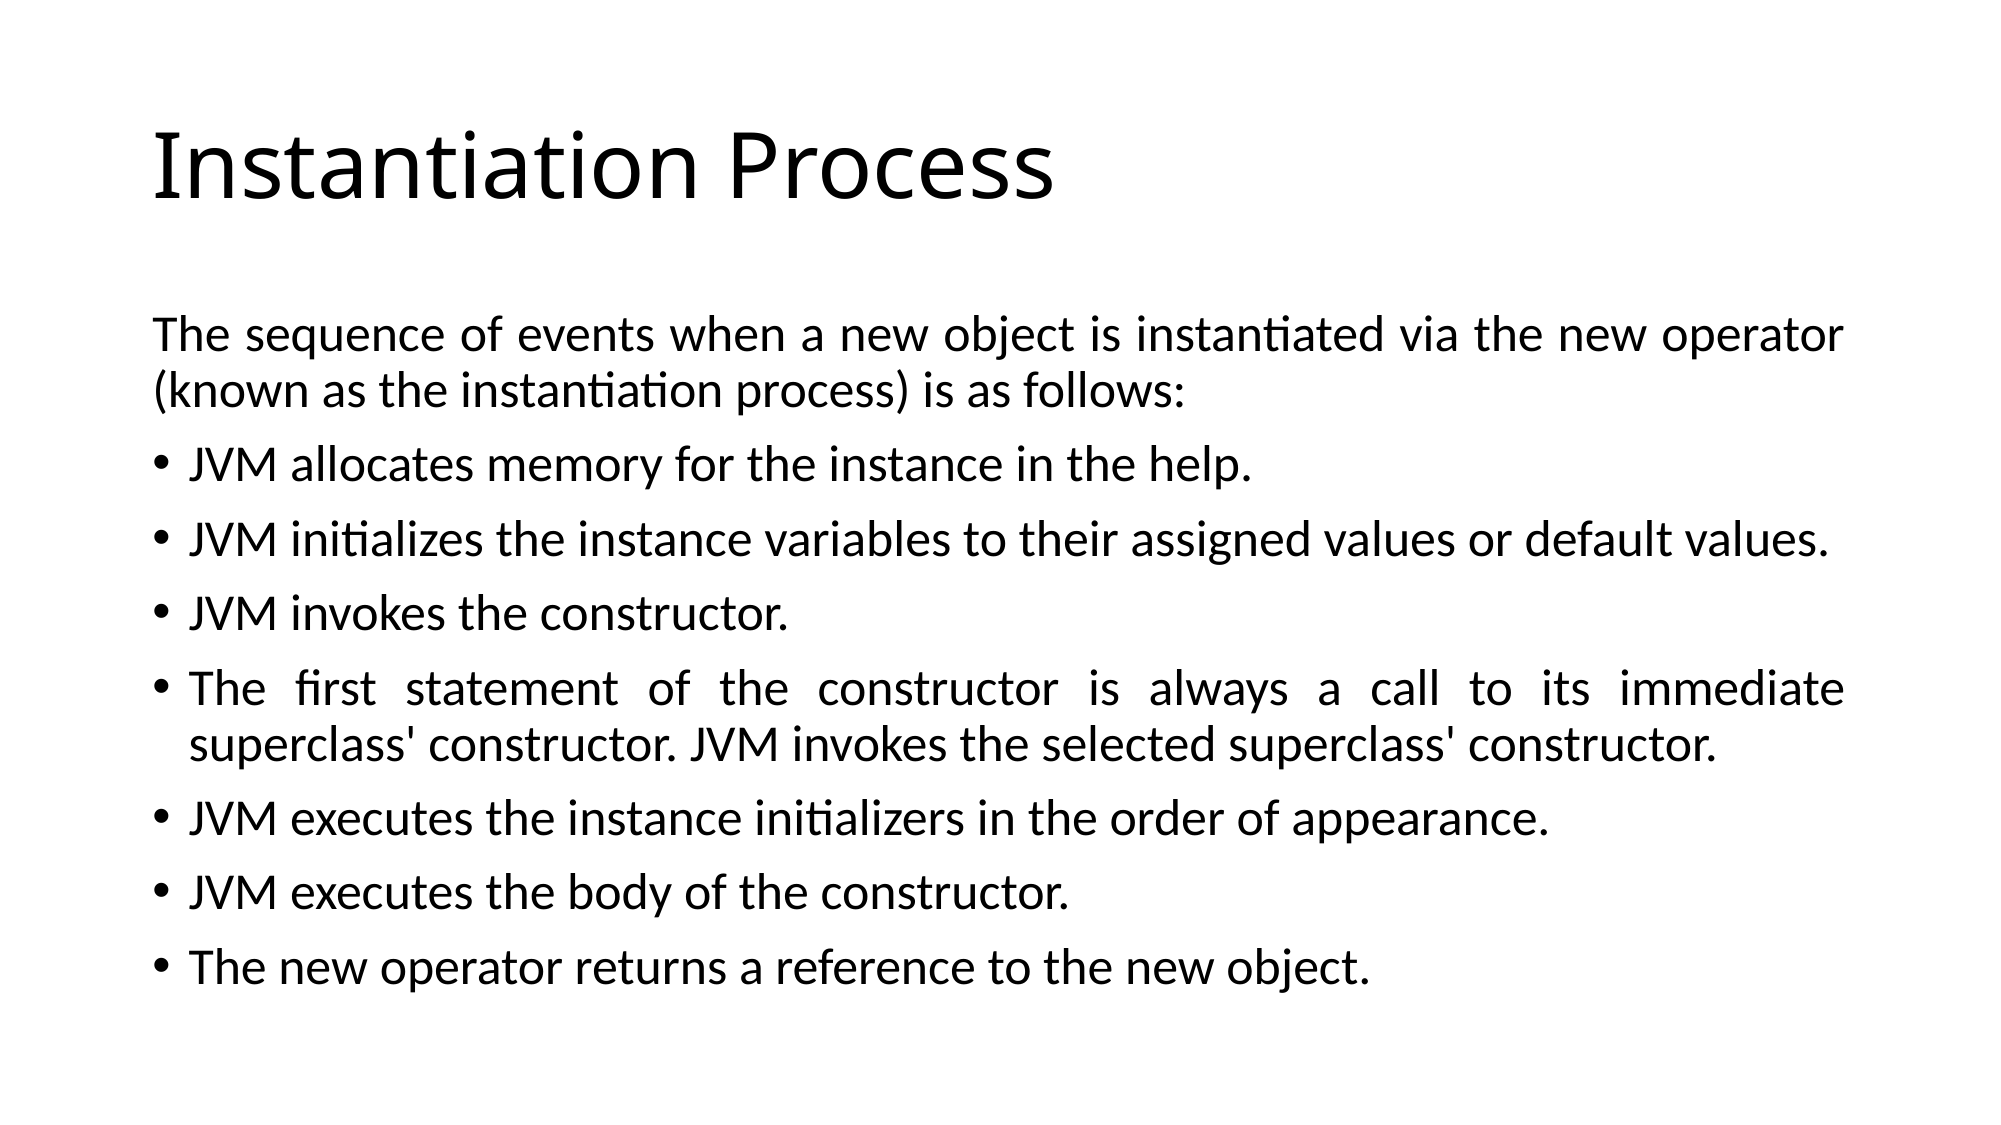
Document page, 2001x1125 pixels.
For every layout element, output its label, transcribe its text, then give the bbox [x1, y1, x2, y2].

title Instantiation Process [137, 59, 1863, 278]
list The sequence of events when a new object is instantiated via the new operator (known as the instantiation process) is as follows: JVM allocates memory for the instance in the help. JVM initializes the instance variables to their assigned values or default values. JVM invokes the constructor. The first statement of the constructor is always a call to its immediate superclass' constructor. JVM invokes the selected superclass' constructor. JVM executes the instance initializers in the order of appearance. JVM executes the body of the constructor. The new operator returns a reference to the new object. [137, 299, 1863, 1014]
